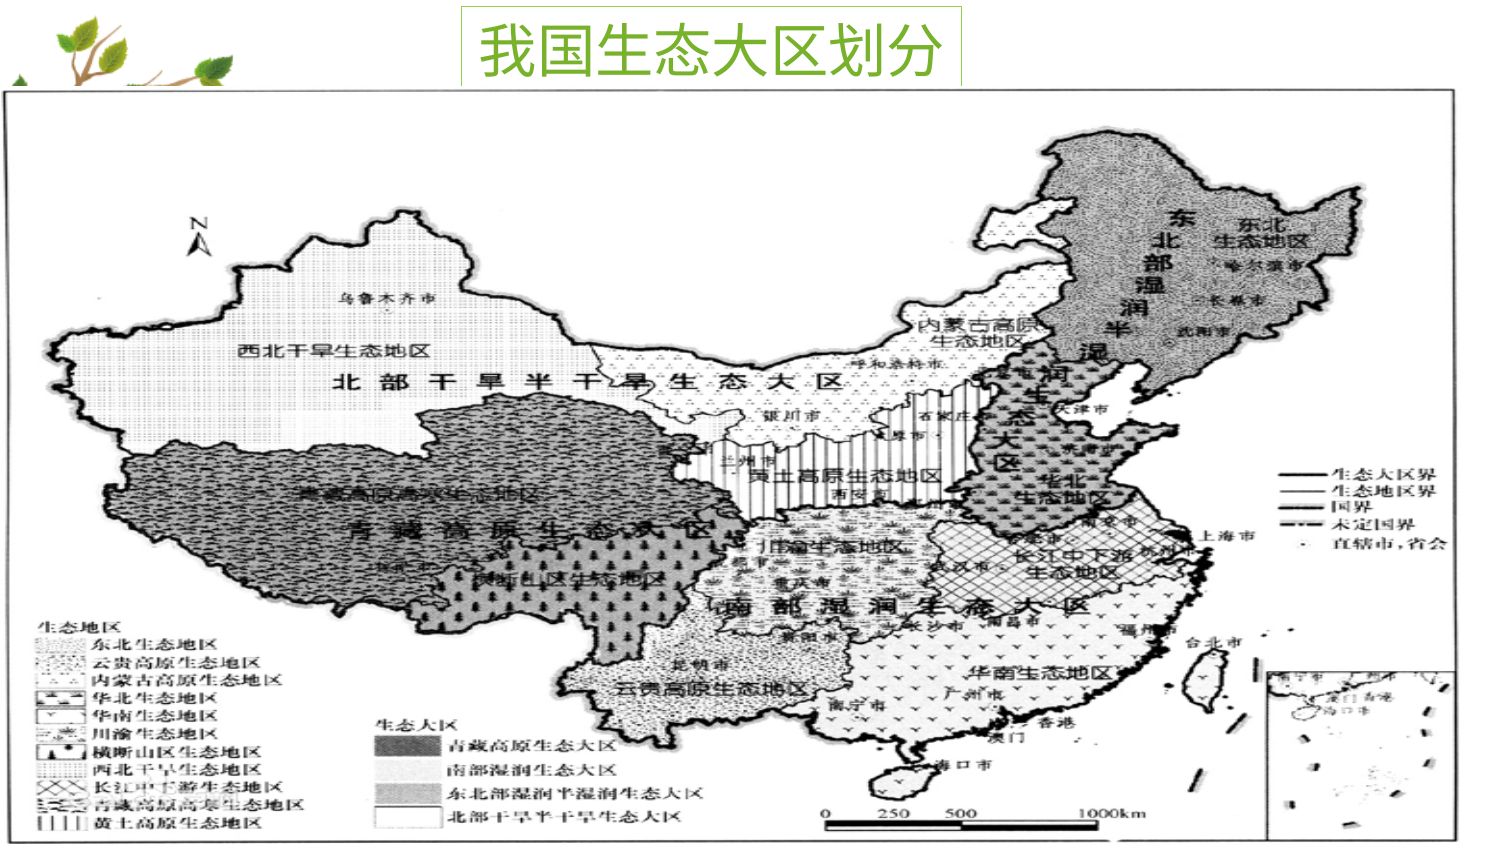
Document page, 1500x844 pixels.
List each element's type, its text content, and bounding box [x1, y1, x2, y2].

picture [0, 0, 1461, 844]
text_box 我国生态大区划分 [461, 6, 962, 86]
